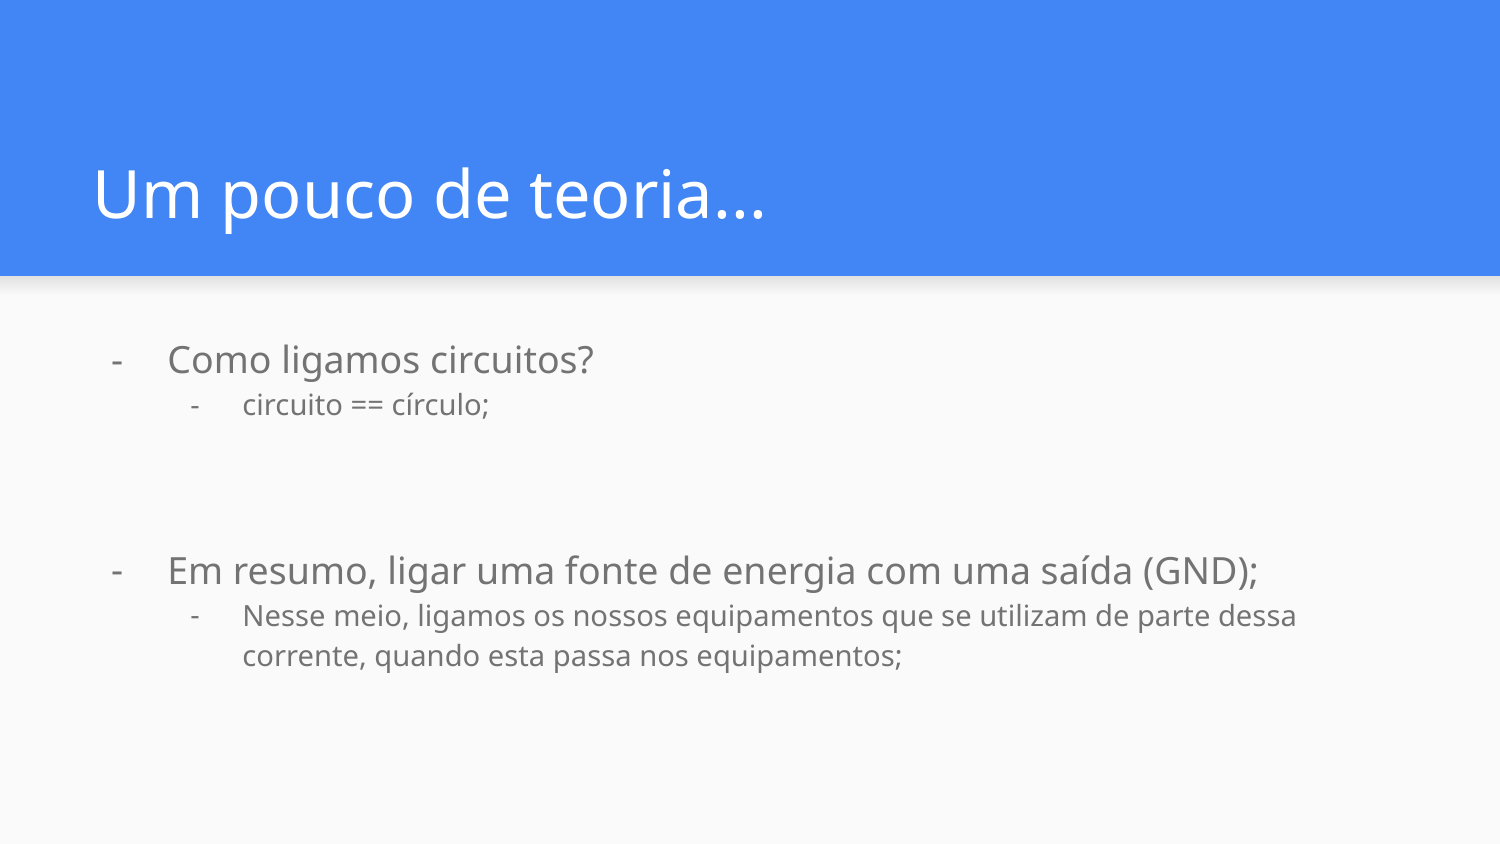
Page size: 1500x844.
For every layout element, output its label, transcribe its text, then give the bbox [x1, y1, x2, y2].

title Um pouco de teoria... [77, 121, 1427, 248]
list Como ligamos circuitos? circuito == círculo; Em resumo, ligar uma fonte de energia com uma saída (GND); Nesse meio, ligamos os nossos equipamentos que se utilizam de parte dessa corrente, quando esta passa nos equipamentos; [77, 314, 1427, 760]
